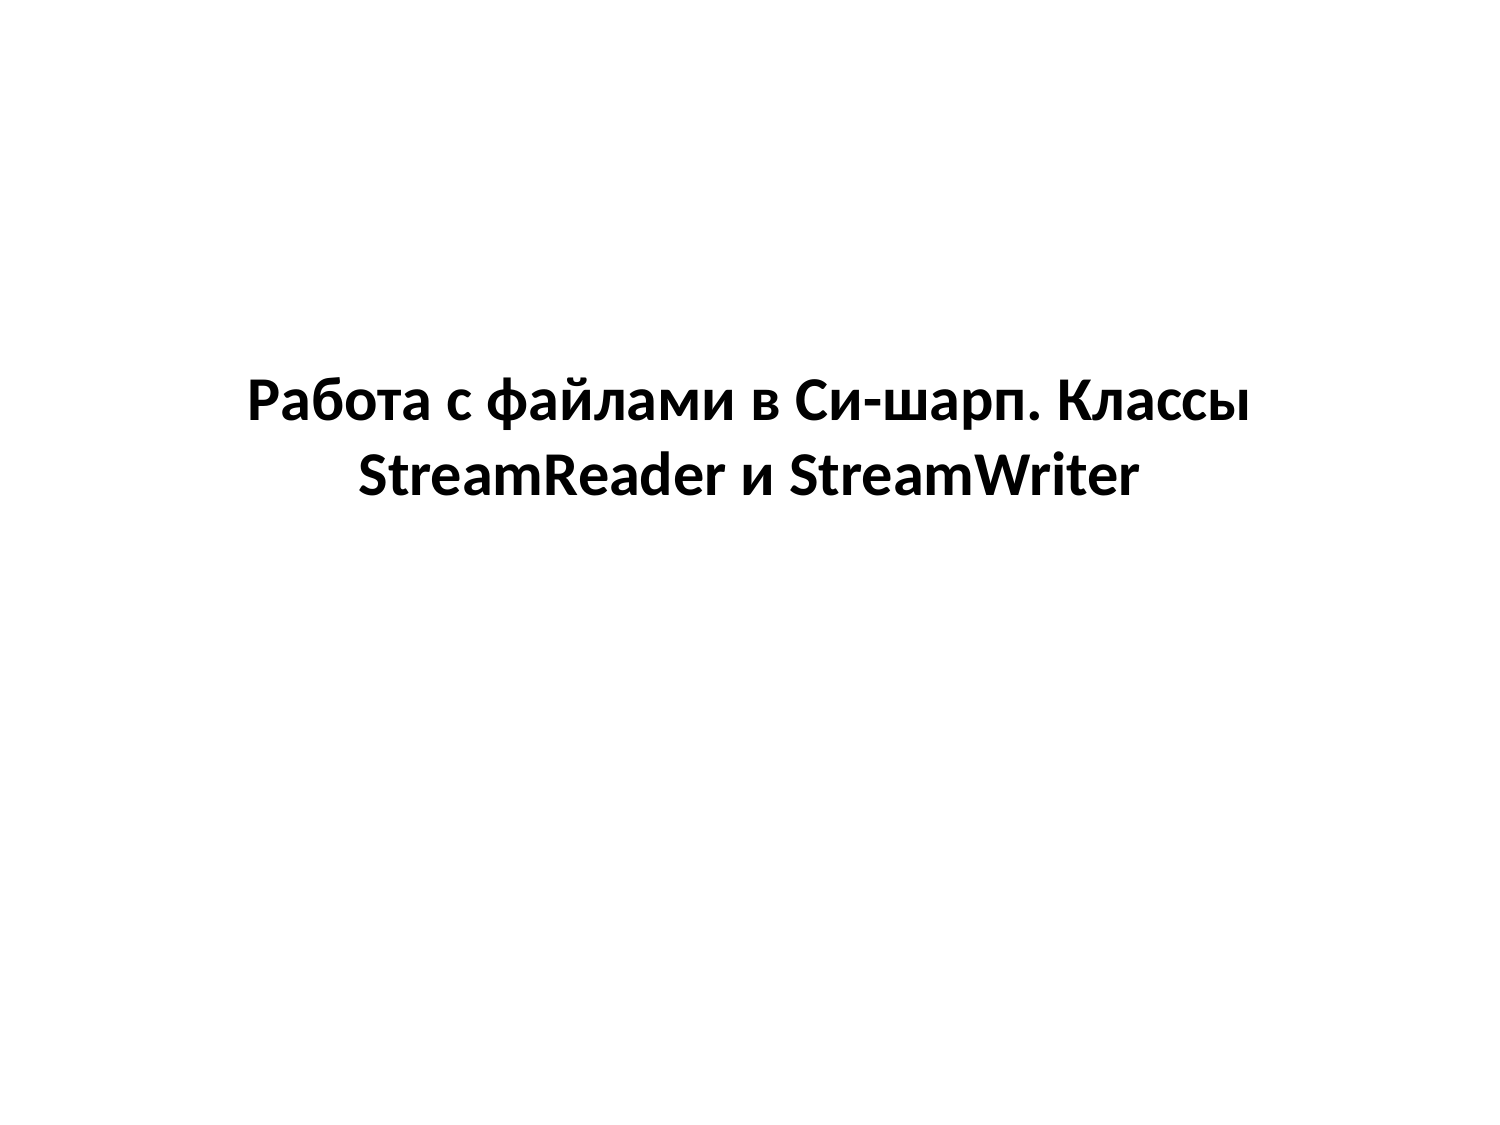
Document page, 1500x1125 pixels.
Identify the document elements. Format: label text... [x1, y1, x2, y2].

title Работа с файлами в Си-шарп. Классы StreamReader и StreamWriter [112, 349, 1388, 591]
